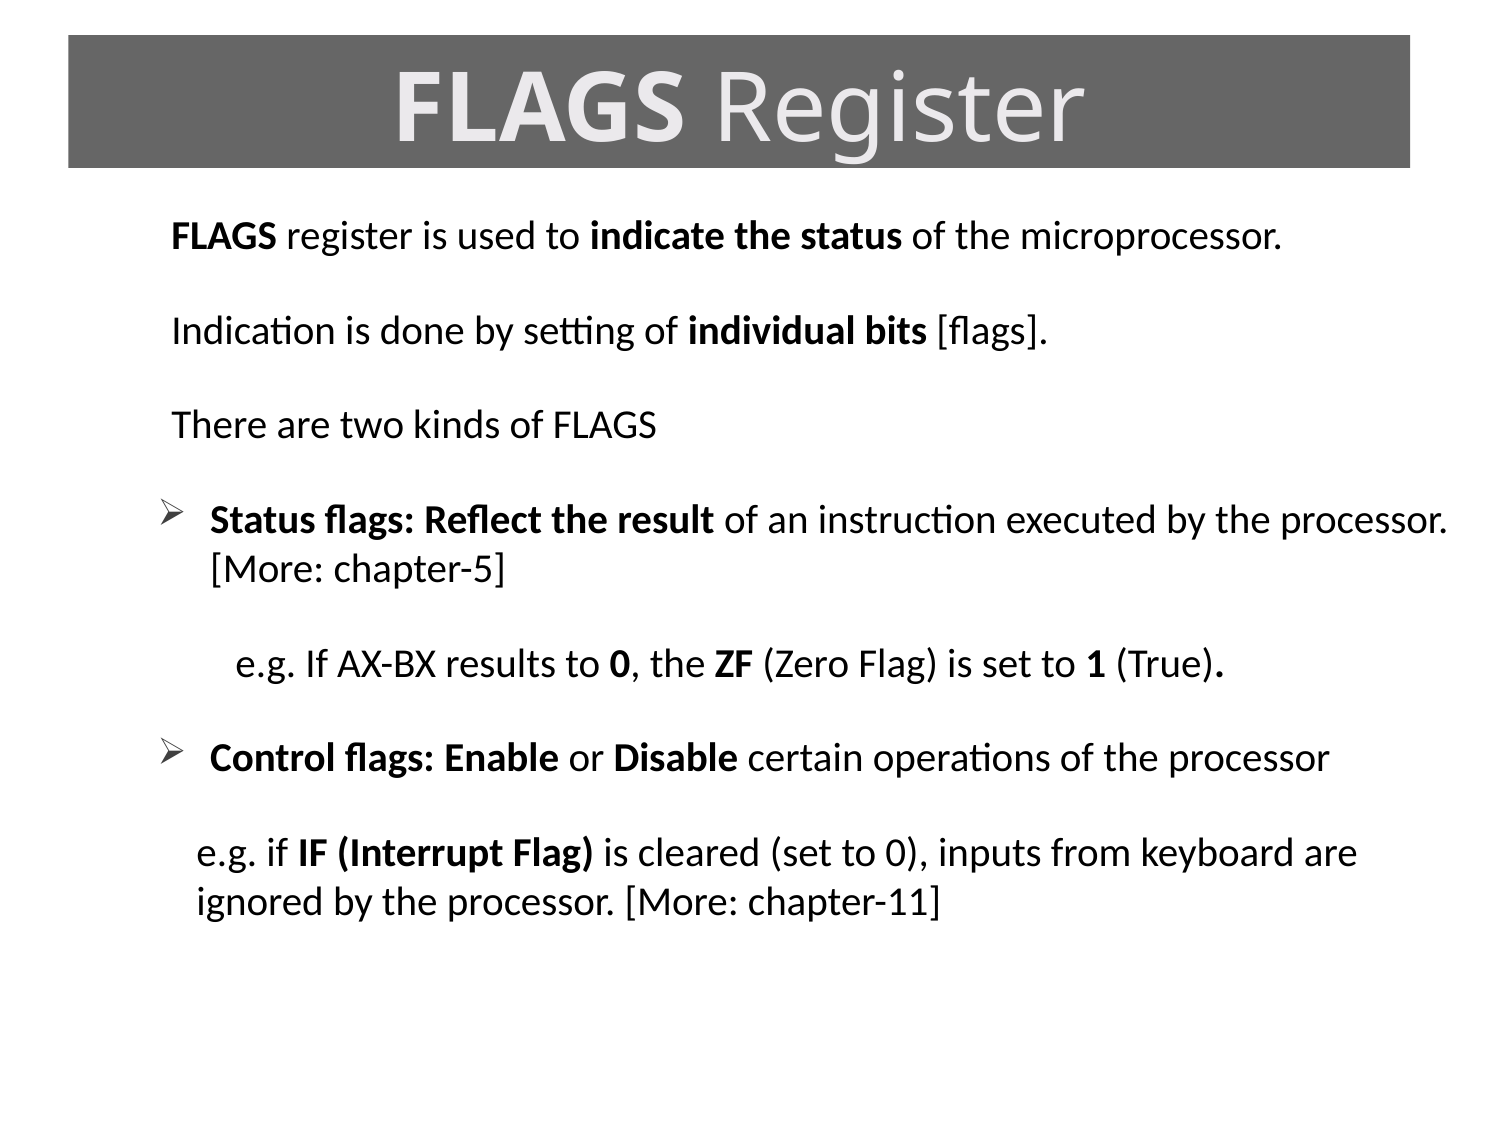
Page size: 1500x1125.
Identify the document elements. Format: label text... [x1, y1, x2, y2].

title FLAGS Register [68, 35, 1411, 168]
list FLAGS register is used to indicate the status of the microprocessor. Indication is done by setting of individual bits [flags]. There are two kinds of FLAGS Status flags: Reflect the result of an instruction executed by the processor. [More: chapter-5] e.g. If AX-BX results to 0, the ZF (Zero Flag) is set to 1 (True). Control flags: Enable or Disable certain operations of the processor e.g. if IF (Interrupt Flag) is cleared (set to 0), inputs from keyboard are ignored by the processor. [More: chapter-11] [103, 201, 1467, 1060]
